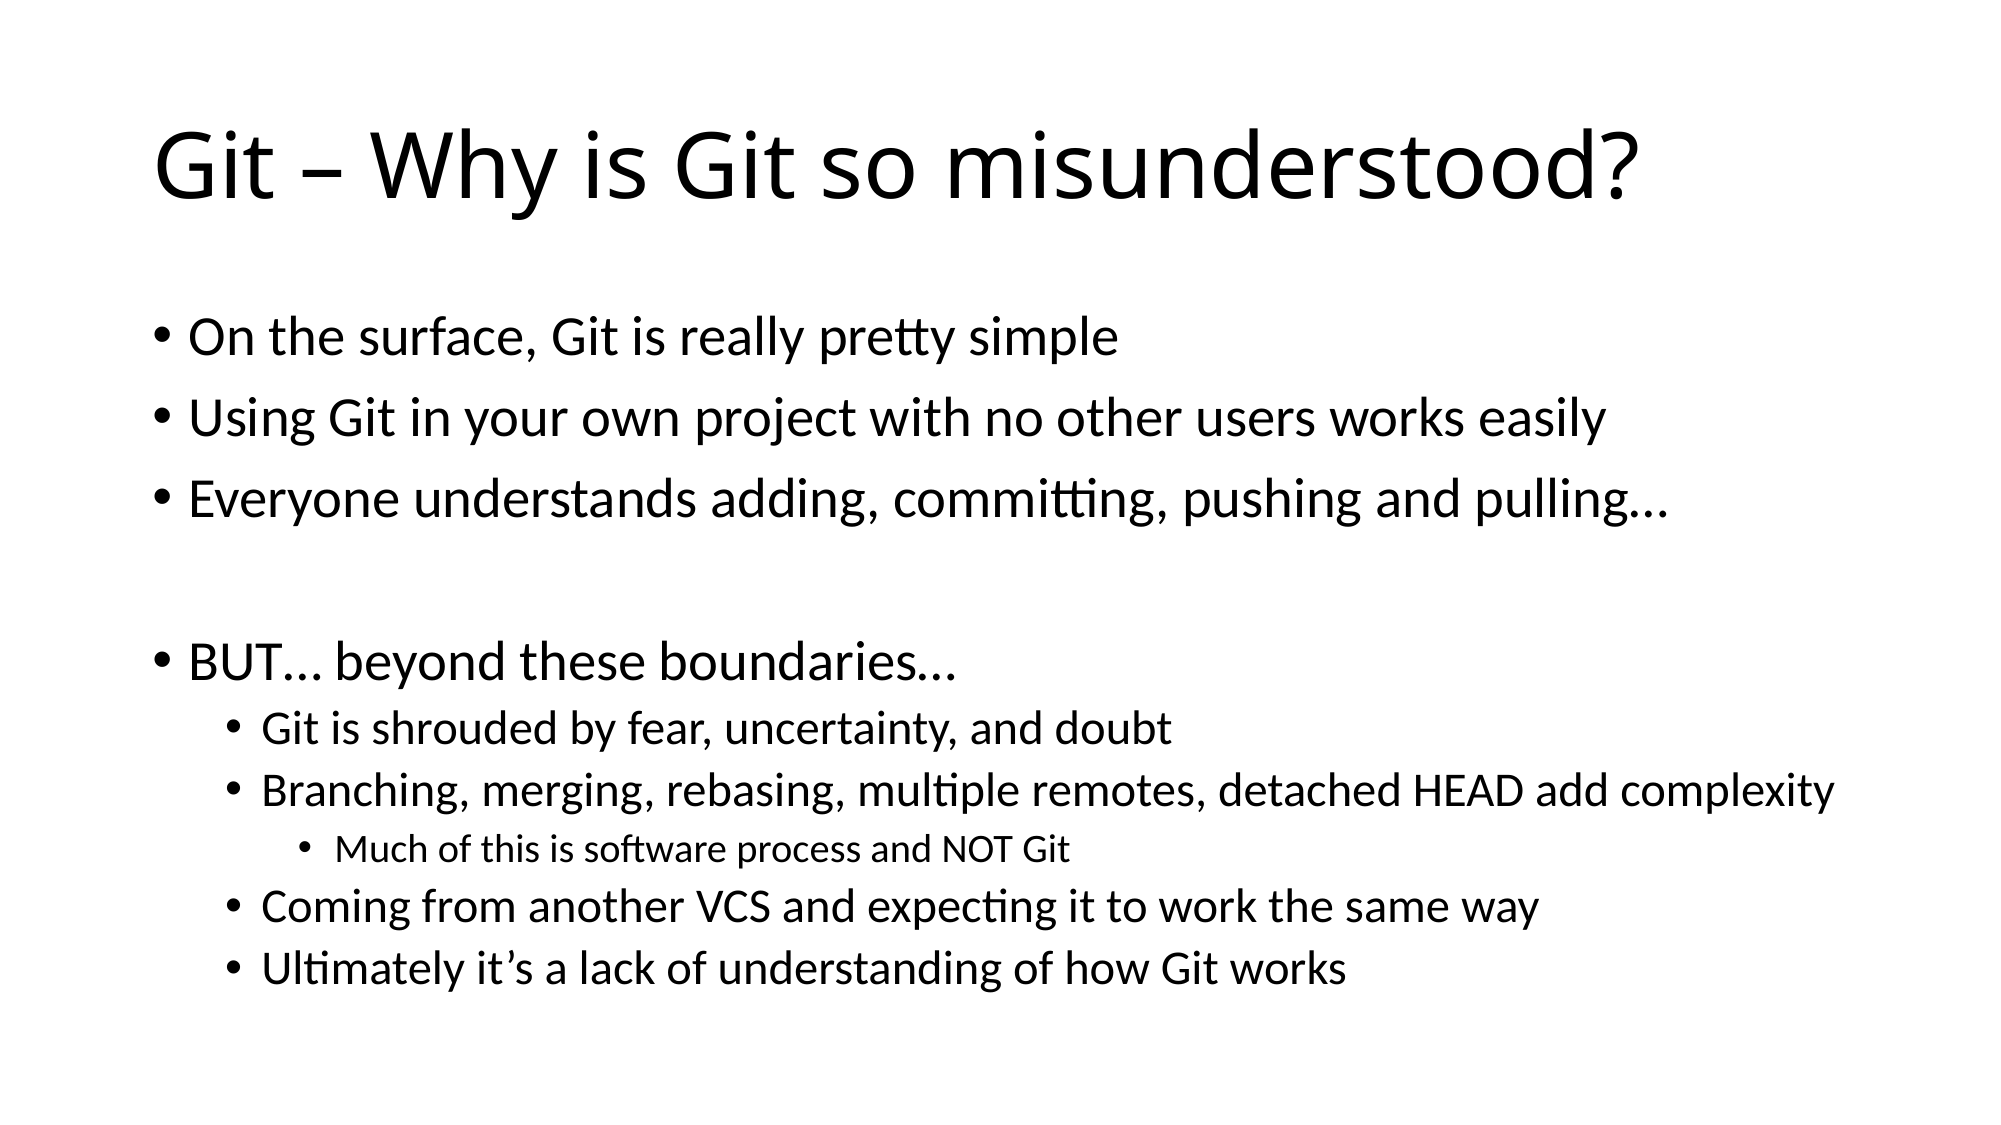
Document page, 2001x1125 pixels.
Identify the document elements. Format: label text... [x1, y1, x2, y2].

list On the surface, Git is really pretty simple Using Git in your own project with no other users works easily Everyone understands adding, committing, pushing and pulling… BUT… beyond these boundaries… Git is shrouded by fear, uncertainty, and doubt Branching, merging, rebasing, multiple remotes, detached HEAD add complexity Much of this is software process and NOT Git Coming from another VCS and expecting it to work the same way Ultimately it’s a lack of understanding of how Git works [137, 299, 1863, 1014]
title Git – Why is Git so misunderstood? [137, 59, 1863, 278]
